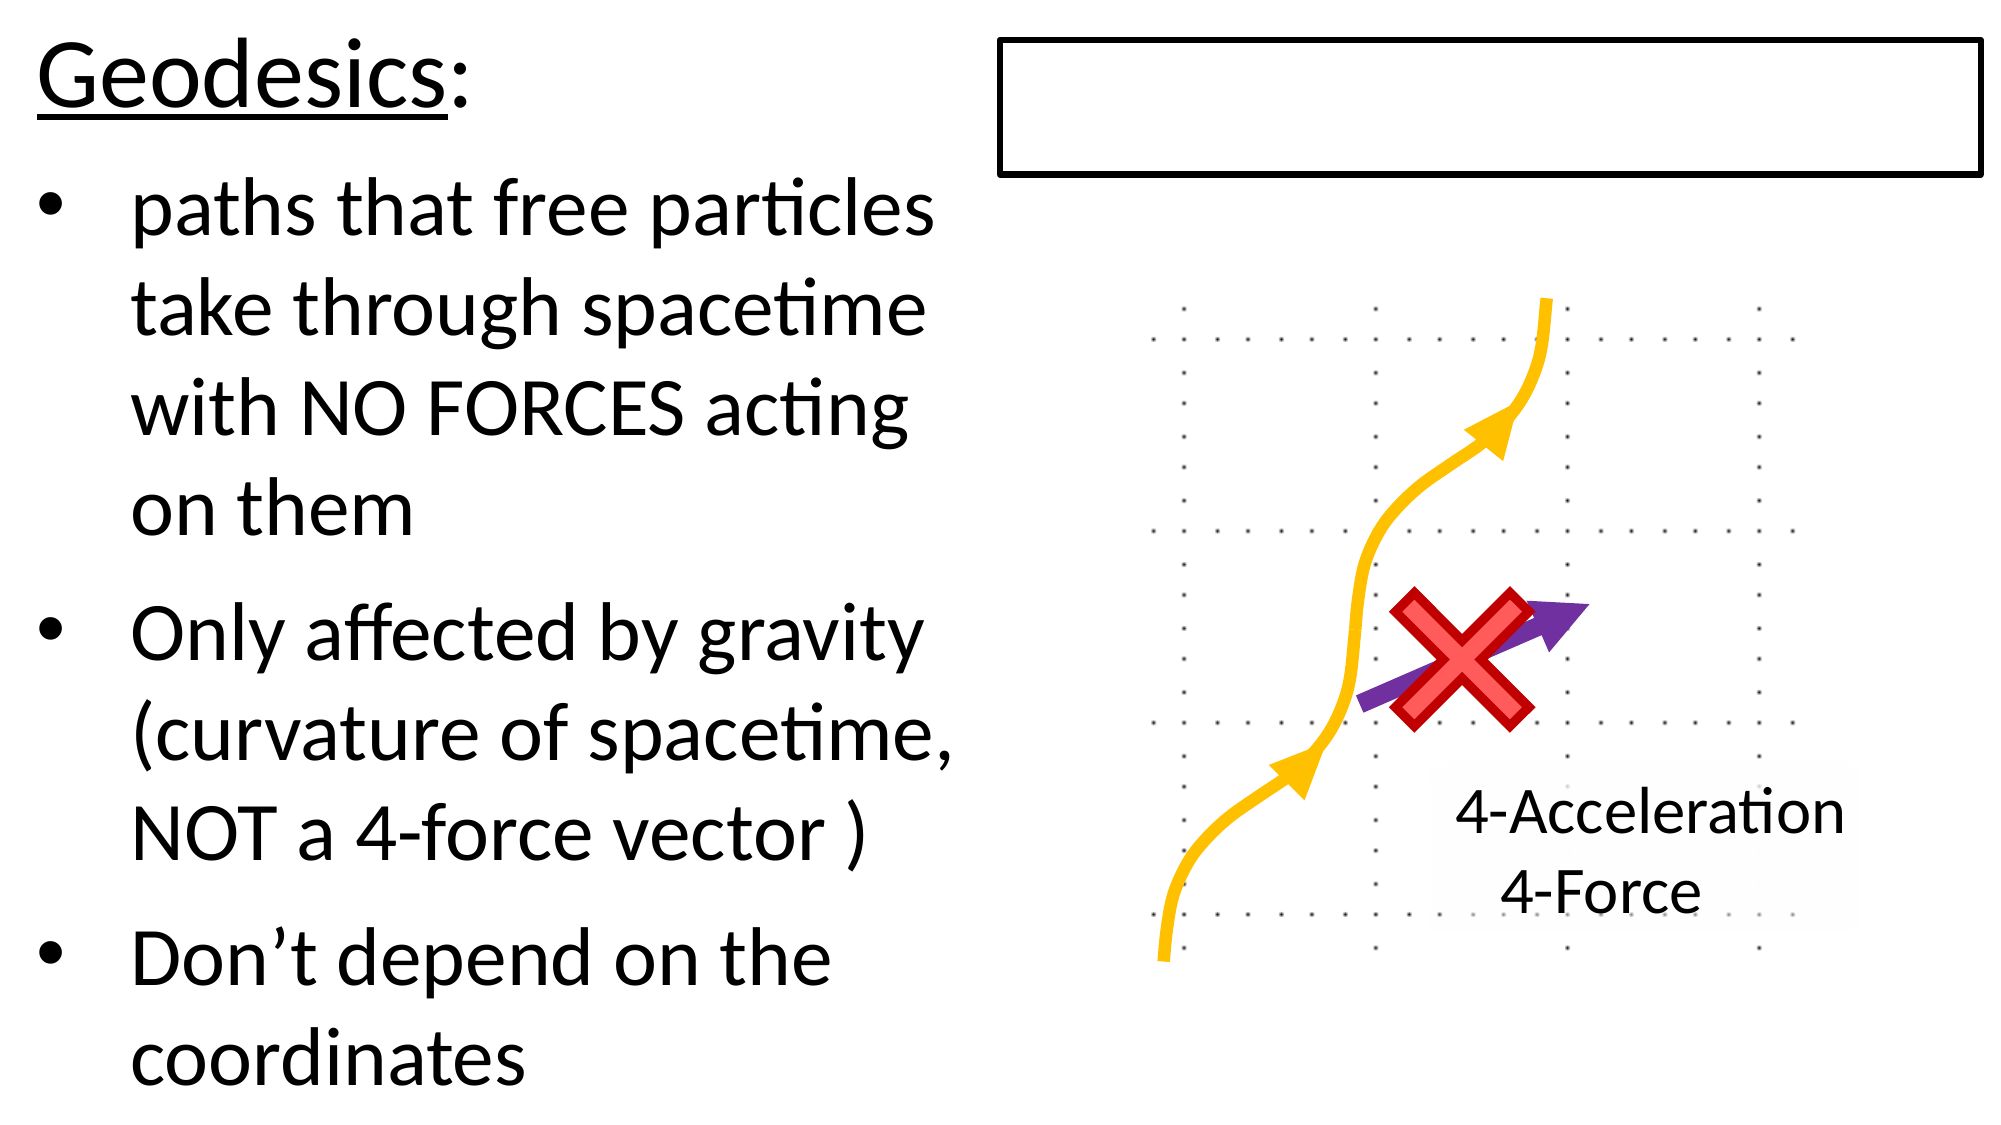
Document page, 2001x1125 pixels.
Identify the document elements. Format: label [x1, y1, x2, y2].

picture [1527, 283, 1808, 578]
text_box [1281, 246, 1527, 1014]
picture [1139, 283, 1281, 955]
text_box [1338, 578, 1949, 957]
